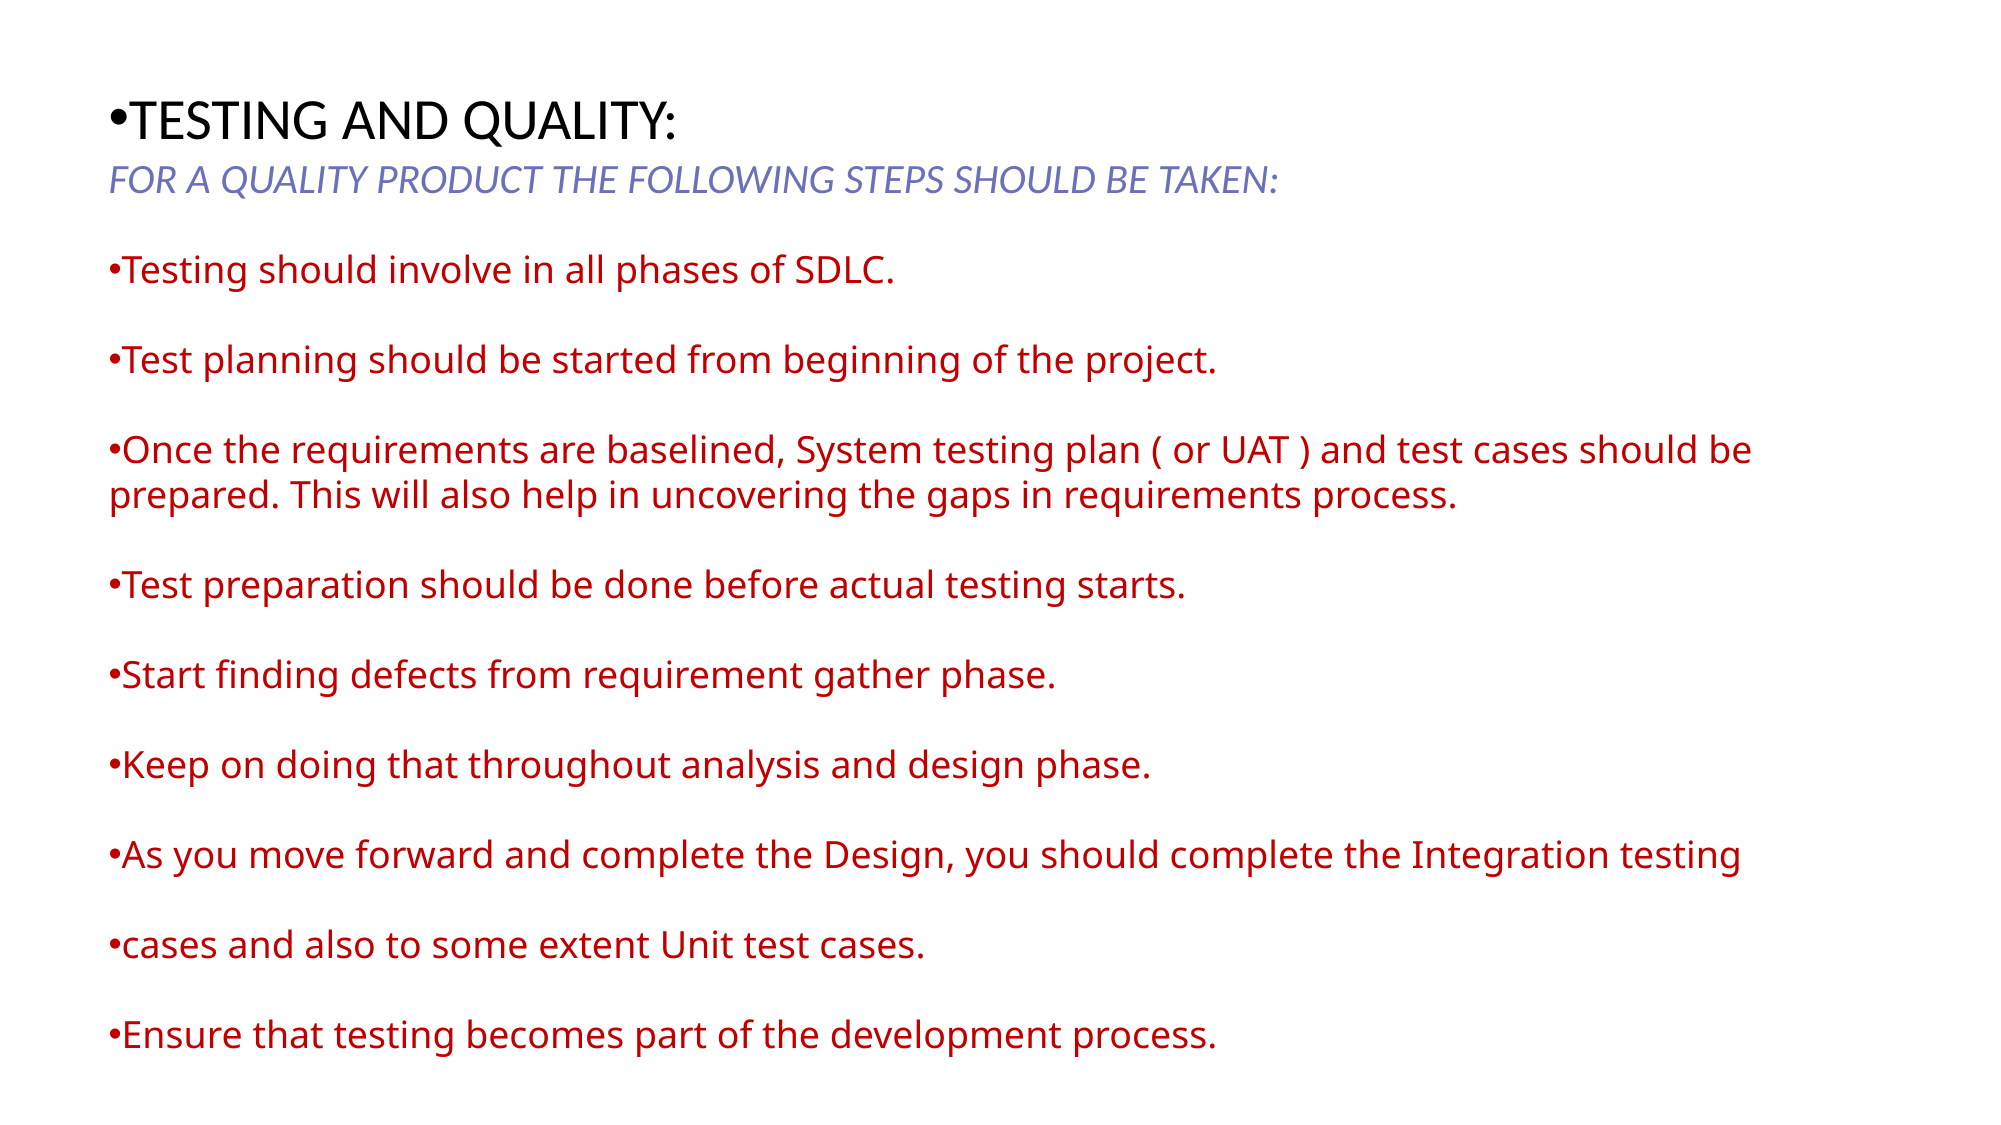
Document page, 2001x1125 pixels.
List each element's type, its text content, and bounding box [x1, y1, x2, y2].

text_box TESTING AND QUALITY: FOR A QUALITY PRODUCT THE FOLLOWING STEPS SHOULD BE TAKEN: Testing should involve in all phases of SDLC. Test planning should be started from beginning of the project. Once the requirements are baselined, System testing plan ( or UAT ) and test cases should be prepared. This will also help in uncovering the gaps in requirements process. Test preparation should be done before actual testing starts. Start finding defects from requirement gather phase. Keep on doing that throughout analysis and design phase. As you move forward and complete the Design, you should complete the Integration testing cases and also to some extent Unit test cases. Ensure that testing becomes part of the development process. [93, 74, 1938, 1064]
